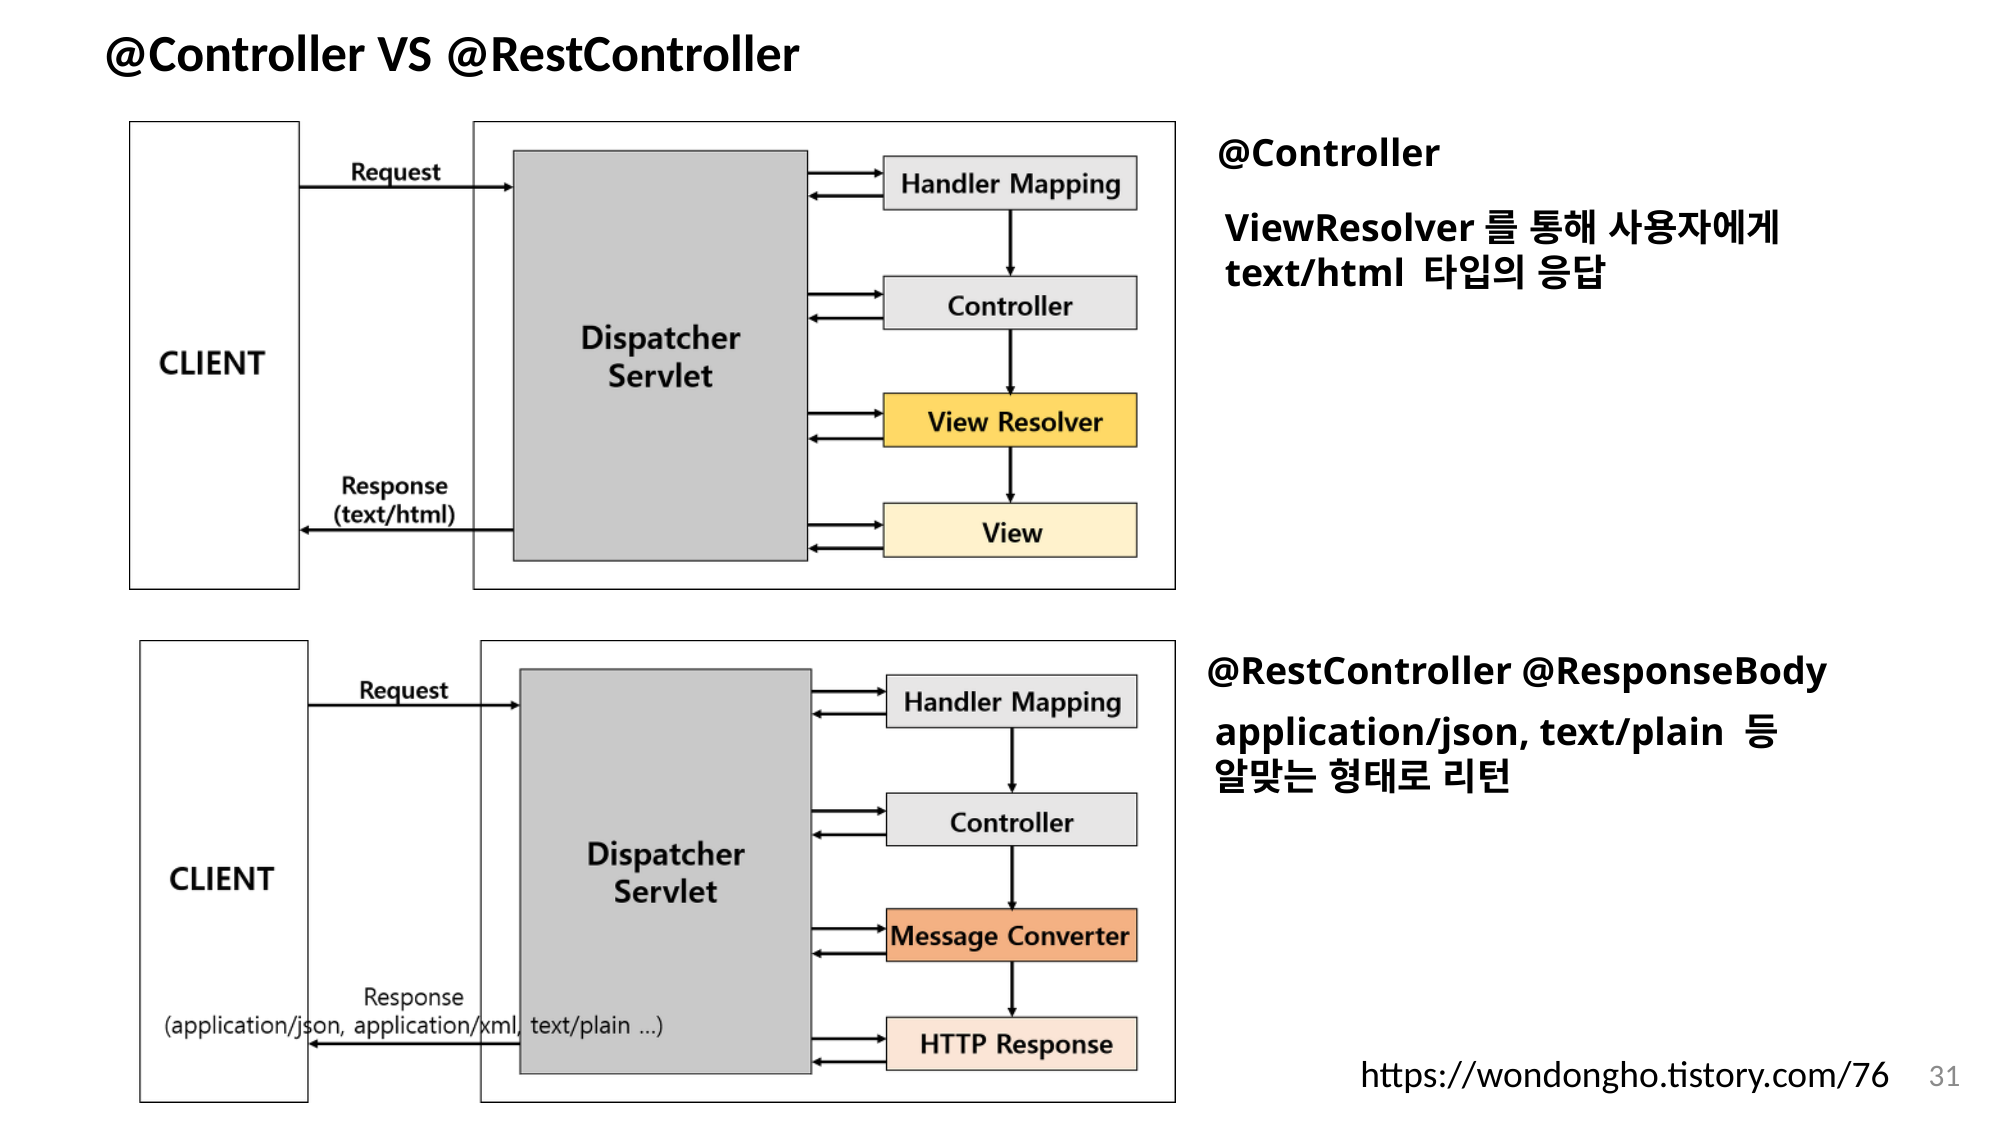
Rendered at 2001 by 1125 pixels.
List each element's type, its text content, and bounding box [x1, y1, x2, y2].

slide_number 31 [1412, 1042, 1976, 1106]
text_box https://wondongho.tistory.com/76 [1345, 1042, 1906, 1102]
text_box ViewResolver를 통해 사용자에게 text/html 타입의 응답 [1210, 196, 1818, 302]
picture [129, 121, 1176, 590]
text_box @Controller [1202, 121, 1456, 181]
picture [124, 640, 1176, 1103]
text_box application/json, text/plain 등 알맞는 형태로 리턴 [1200, 700, 1805, 806]
title @Controller VS @RestController [87, 26, 1812, 83]
text_box @RestController @ResponseBody [1191, 640, 1843, 700]
